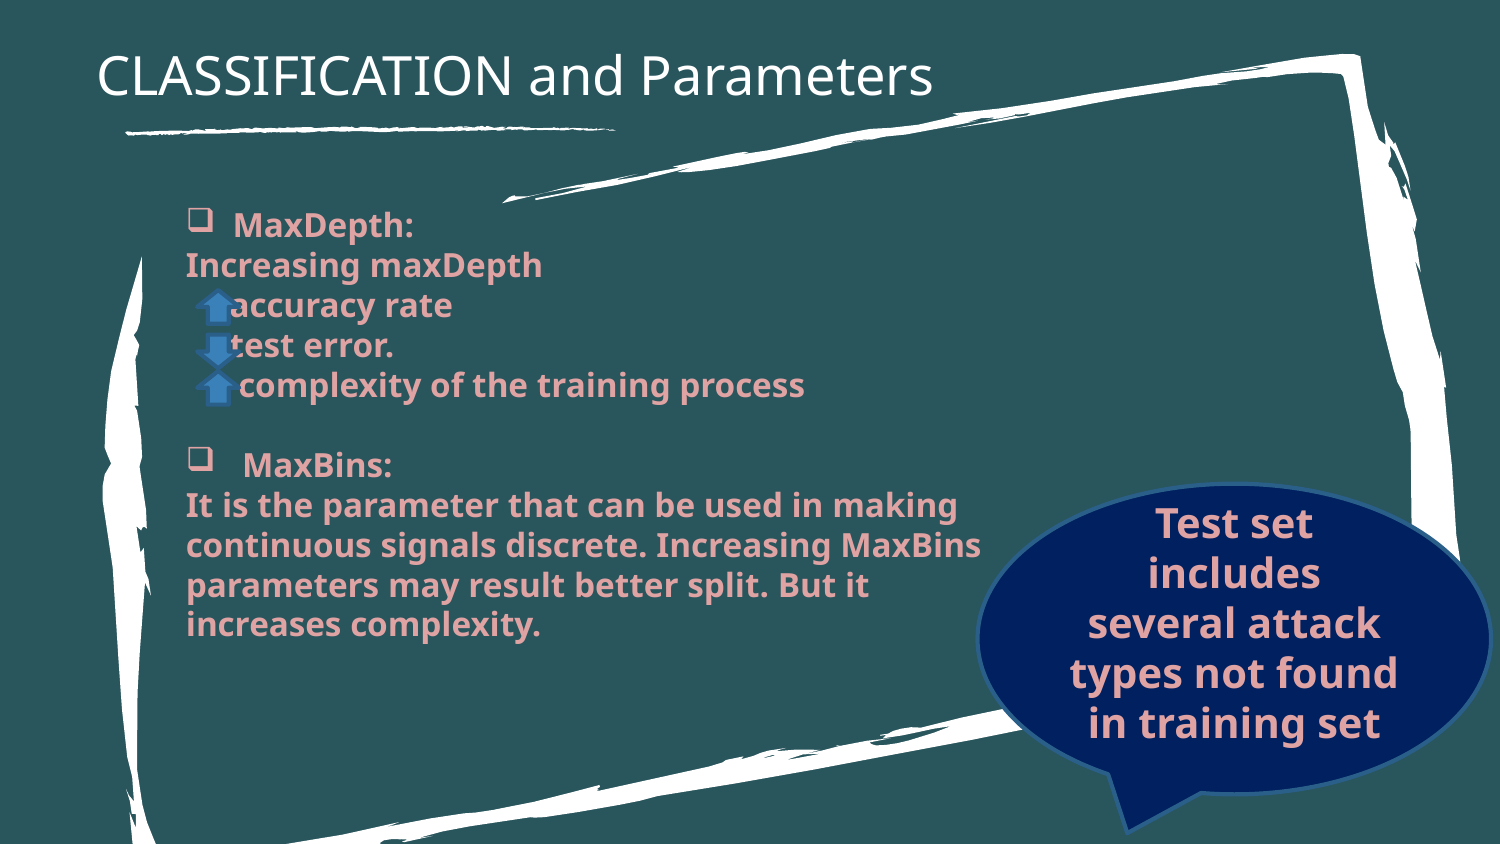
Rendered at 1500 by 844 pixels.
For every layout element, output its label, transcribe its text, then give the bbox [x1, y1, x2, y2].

text_box CLASSIFICATION and Parameters [81, 34, 965, 114]
text_box Test set includes several attack types not found in training set [975, 481, 1494, 836]
text_box [509, 53, 1461, 561]
text_box [125, 125, 616, 136]
text_box [102, 256, 156, 844]
text_box [195, 369, 242, 407]
text_box [195, 332, 242, 370]
text_box [195, 288, 242, 326]
text_box [286, 709, 1021, 844]
text_box MaxDepth: Increasing maxDepth accuracy rate test error. complexity of the training process MaxBins: It is the parameter that can be used in making continuous signals discrete. Increasing MaxBins parameters may result better split. But it increases complexity. [171, 197, 1025, 691]
